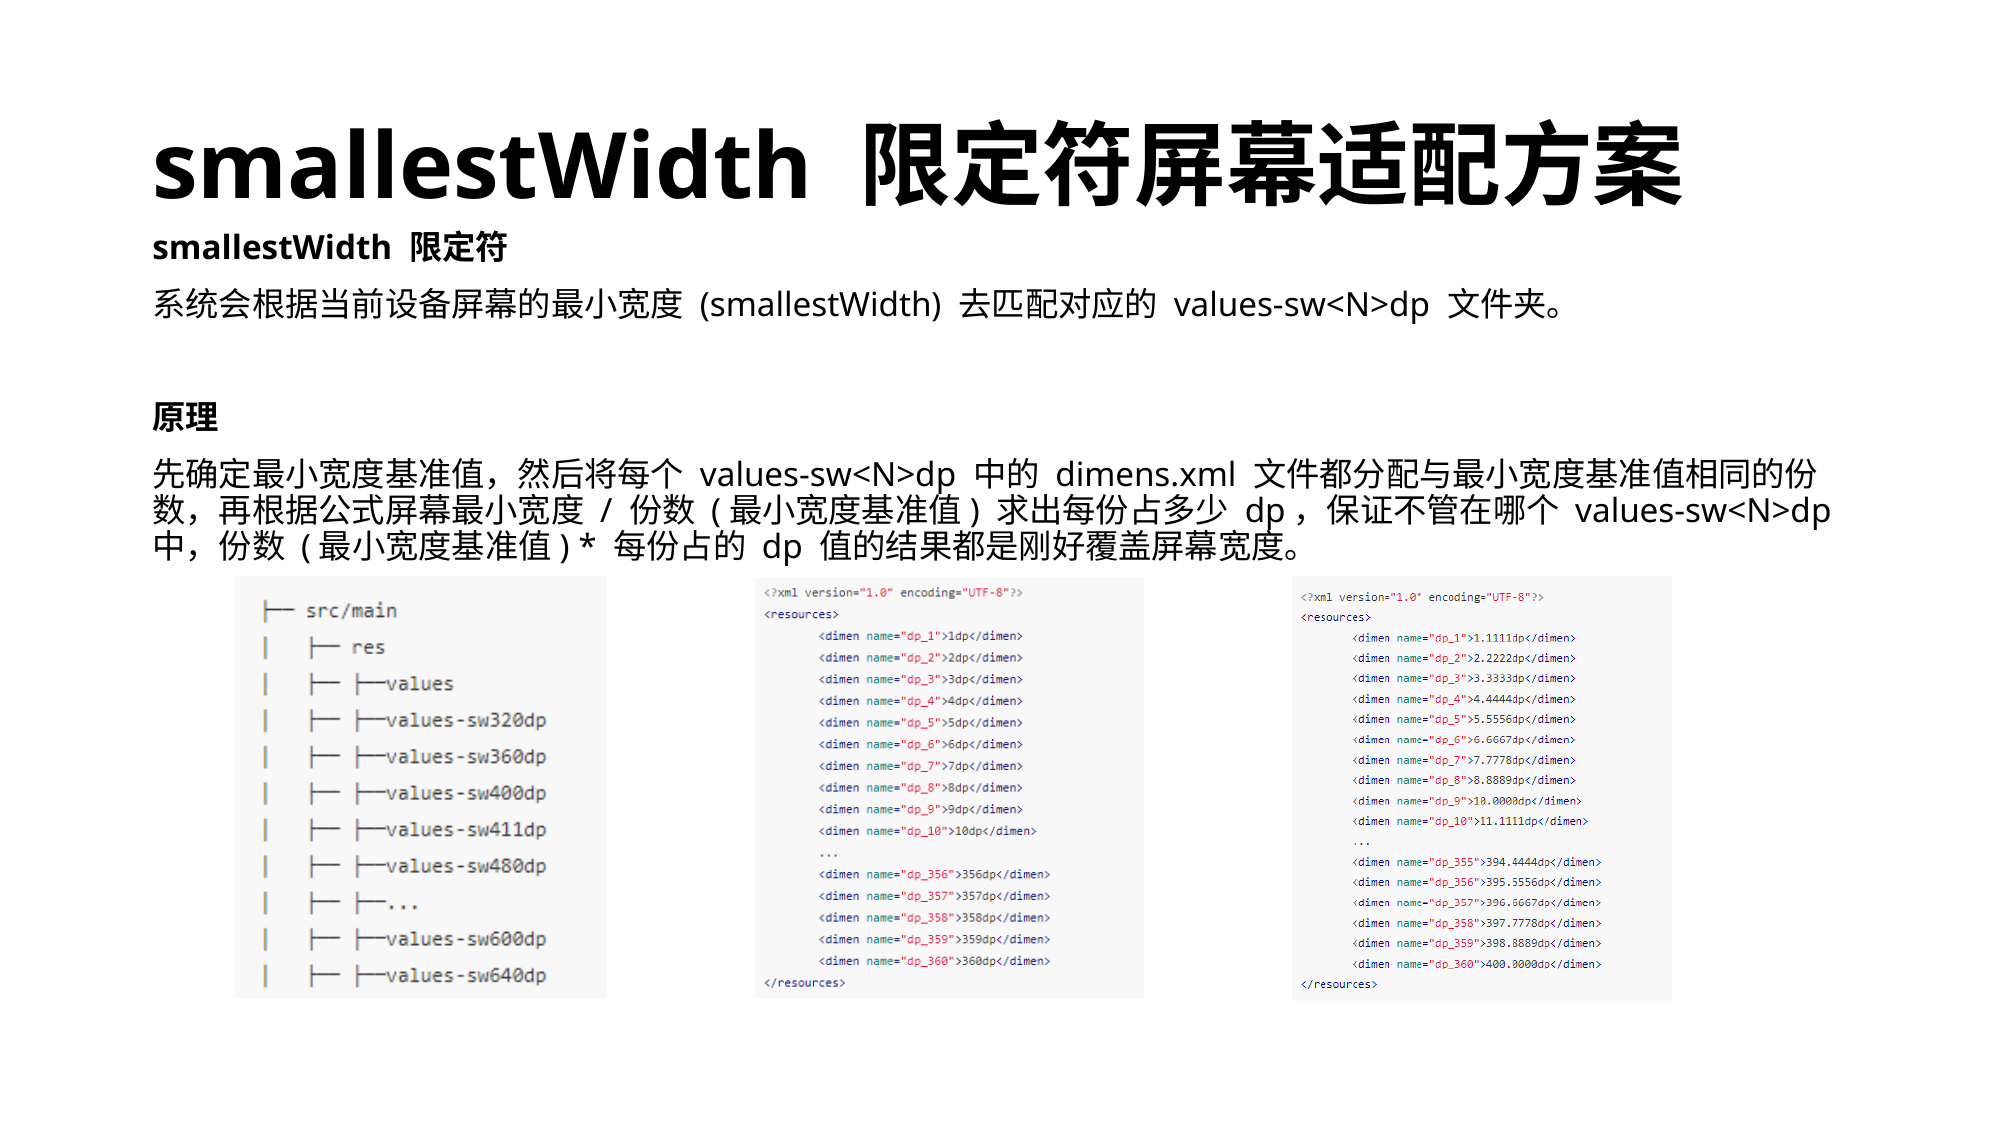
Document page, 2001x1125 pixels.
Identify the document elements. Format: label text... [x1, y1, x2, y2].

picture [233, 576, 607, 998]
picture [1292, 576, 1672, 1001]
title smallestWidth 限定符屏幕适配方案 [137, 59, 1863, 223]
picture [754, 578, 1144, 999]
list smallestWidth 限定符 系统会根据当前设备屏幕的最小宽度 (smallestWidth) 去匹配对应的 values-sw<N>dp 文件夹。 原理 先确定最小宽度基准值，然后将每个 values-sw<N>dp 中的 dimens.xml 文件都分配与最小宽度基准值相同的份数，再根据公式屏幕最小宽度 / 份数 (最小宽度基准值) 求出每份占多少 dp，保证不管在哪个 values-sw<N>dp 中，份数 (最小宽度基准值) * 每份占的 dp 值的结果都是刚好覆盖屏幕宽度。 [137, 223, 1863, 1012]
